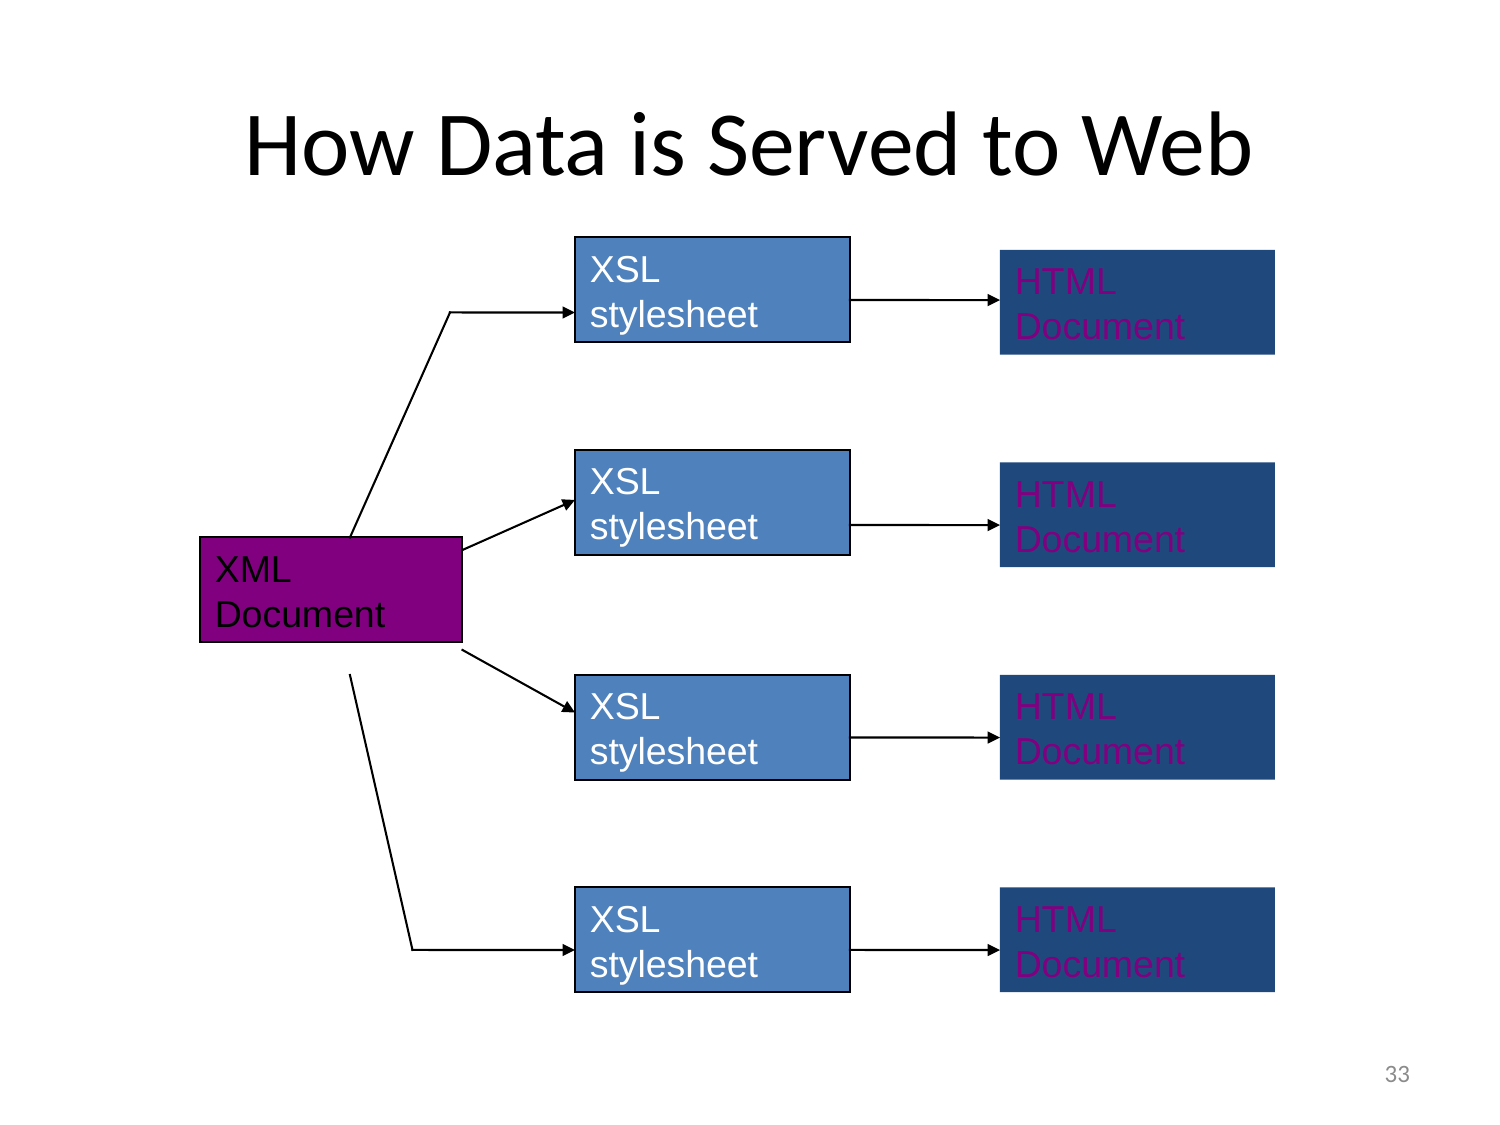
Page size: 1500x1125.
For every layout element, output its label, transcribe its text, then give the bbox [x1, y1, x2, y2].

text_box HTML Document [999, 674, 1275, 780]
text_box XSL stylesheet [575, 449, 850, 555]
text_box XML Document [200, 537, 463, 643]
text_box [849, 731, 1000, 744]
title How Data is Served to Web [75, 45, 1425, 233]
text_box XSL stylesheet [575, 887, 850, 993]
text_box XSL stylesheet [575, 674, 850, 780]
text_box [449, 306, 575, 319]
slide_number 33 [1074, 1042, 1425, 1103]
text_box [462, 499, 575, 551]
text_box [412, 943, 575, 957]
text_box [849, 943, 1000, 957]
text_box HTML Document [999, 249, 1275, 355]
text_box [849, 518, 1000, 532]
text_box XSL stylesheet [575, 237, 850, 343]
text_box HTML Document [999, 462, 1275, 568]
text_box [849, 293, 1000, 307]
text_box [462, 649, 575, 713]
text_box HTML Document [999, 887, 1275, 993]
